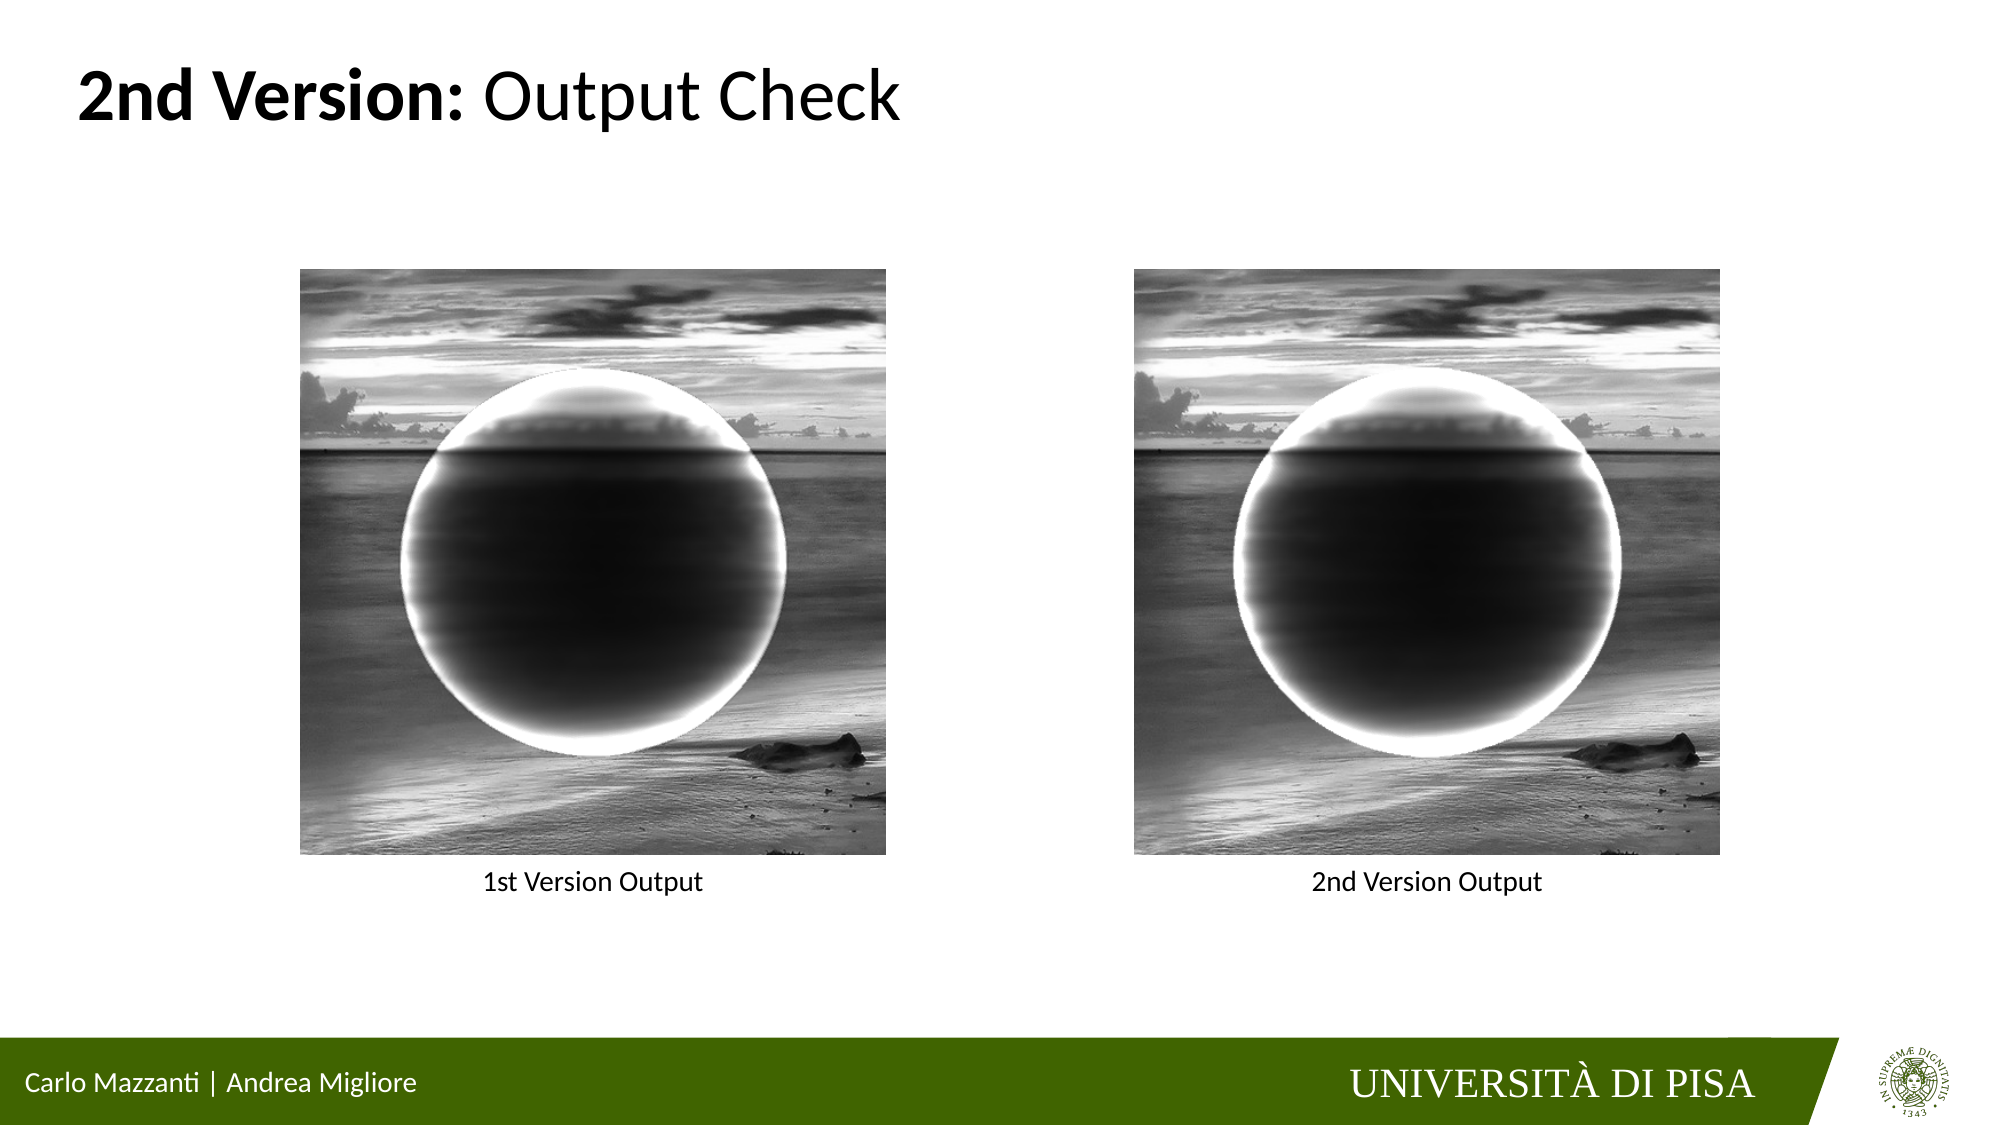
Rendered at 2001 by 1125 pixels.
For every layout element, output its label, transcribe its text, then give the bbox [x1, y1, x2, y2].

text_box [1727, 1036, 1841, 1125]
text_box Università di Pisa [0, 1037, 1772, 1125]
text_box 1st Version Output [467, 855, 719, 905]
picture [1134, 269, 1720, 855]
text_box Carlo Mazzanti | Andrea Migliore [10, 1056, 1309, 1106]
picture [1879, 1047, 1949, 1117]
picture [300, 269, 886, 855]
text_box 2nd Version: Output Check [62, 37, 917, 143]
text_box 2nd Version Output [1296, 855, 1558, 905]
